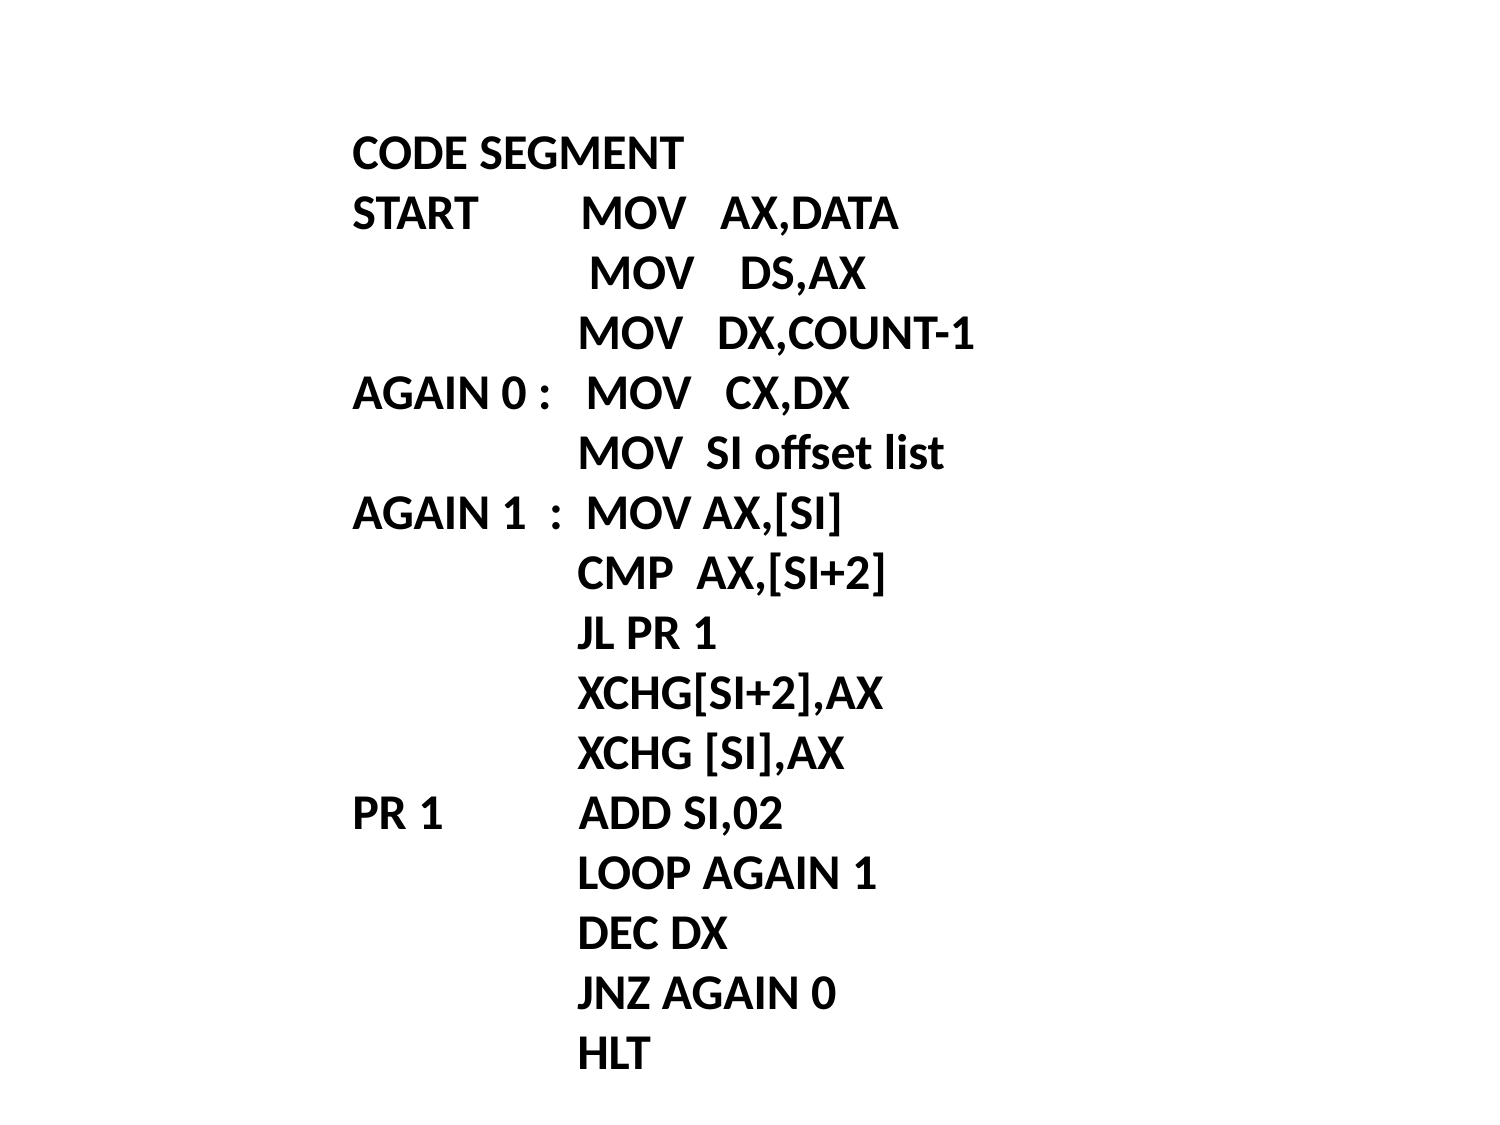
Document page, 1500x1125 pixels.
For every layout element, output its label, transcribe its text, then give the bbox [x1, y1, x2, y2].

text_box CODE SEGMENT START MOV AX,DATA MOV DS,AX MOV DX,COUNT-1 AGAIN 0 : MOV CX,DX MOV SI offset list AGAIN 1 : MOV AX,[SI] CMP AX,[SI+2] JL PR 1 XCHG[SI+2],AX XCHG [SI],AX PR 1 ADD SI,02 LOOP AGAIN 1 DEC DX JNZ AGAIN 0 HLT [337, 112, 1088, 1125]
